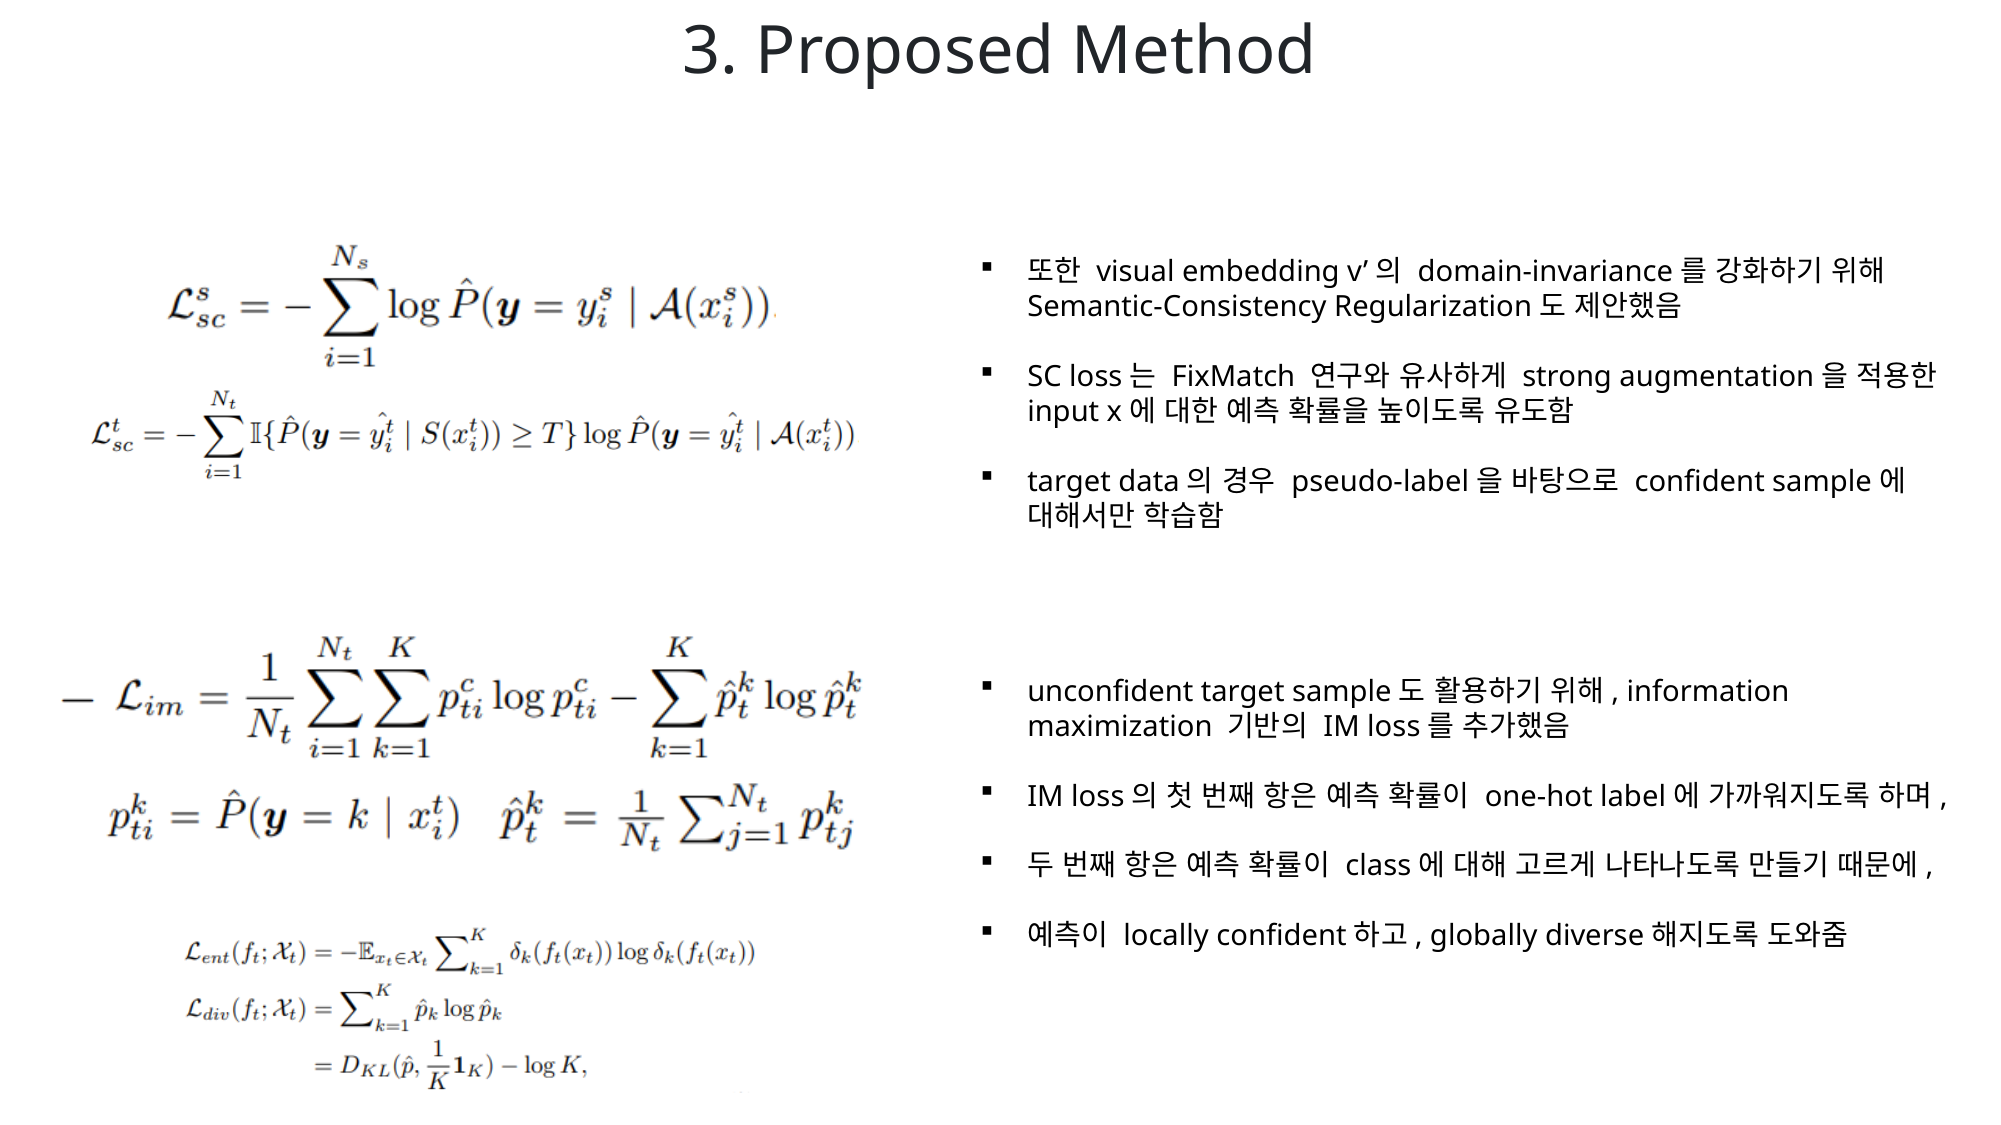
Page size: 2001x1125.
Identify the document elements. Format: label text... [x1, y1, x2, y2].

text_box 또한 visual embedding v’의 domain-invariance를 강화하기 위해 Semantic-Consistency Regularization도 제안했음 SC loss는 FixMatch 연구와 유사하게 strong augmentation을 적용한 input x에 대한 예측 확률을 높이도록 유도함 target data의 경우 pseudo-label을 바탕으로 confident sample에 대해서만 학습함 [965, 245, 1984, 540]
picture [156, 228, 776, 381]
picture [75, 386, 859, 483]
picture [171, 924, 758, 1093]
picture [56, 621, 867, 855]
text_box 3. Proposed Method [197, 0, 1803, 95]
text_box unconfident target sample도 활용하기 위해, information maximization 기반의 IM loss를 추가했음 IM loss의 첫 번째 항은 예측 확률이 one-hot label에 가까워지도록 하며, 두 번째 항은 예측 확률이 class에 대해 고르게 나타나도록 만들기 때문에, 예측이 locally confident하고, globally diverse해지도록 도와줌 [965, 664, 1984, 959]
picture [99, 787, 465, 849]
